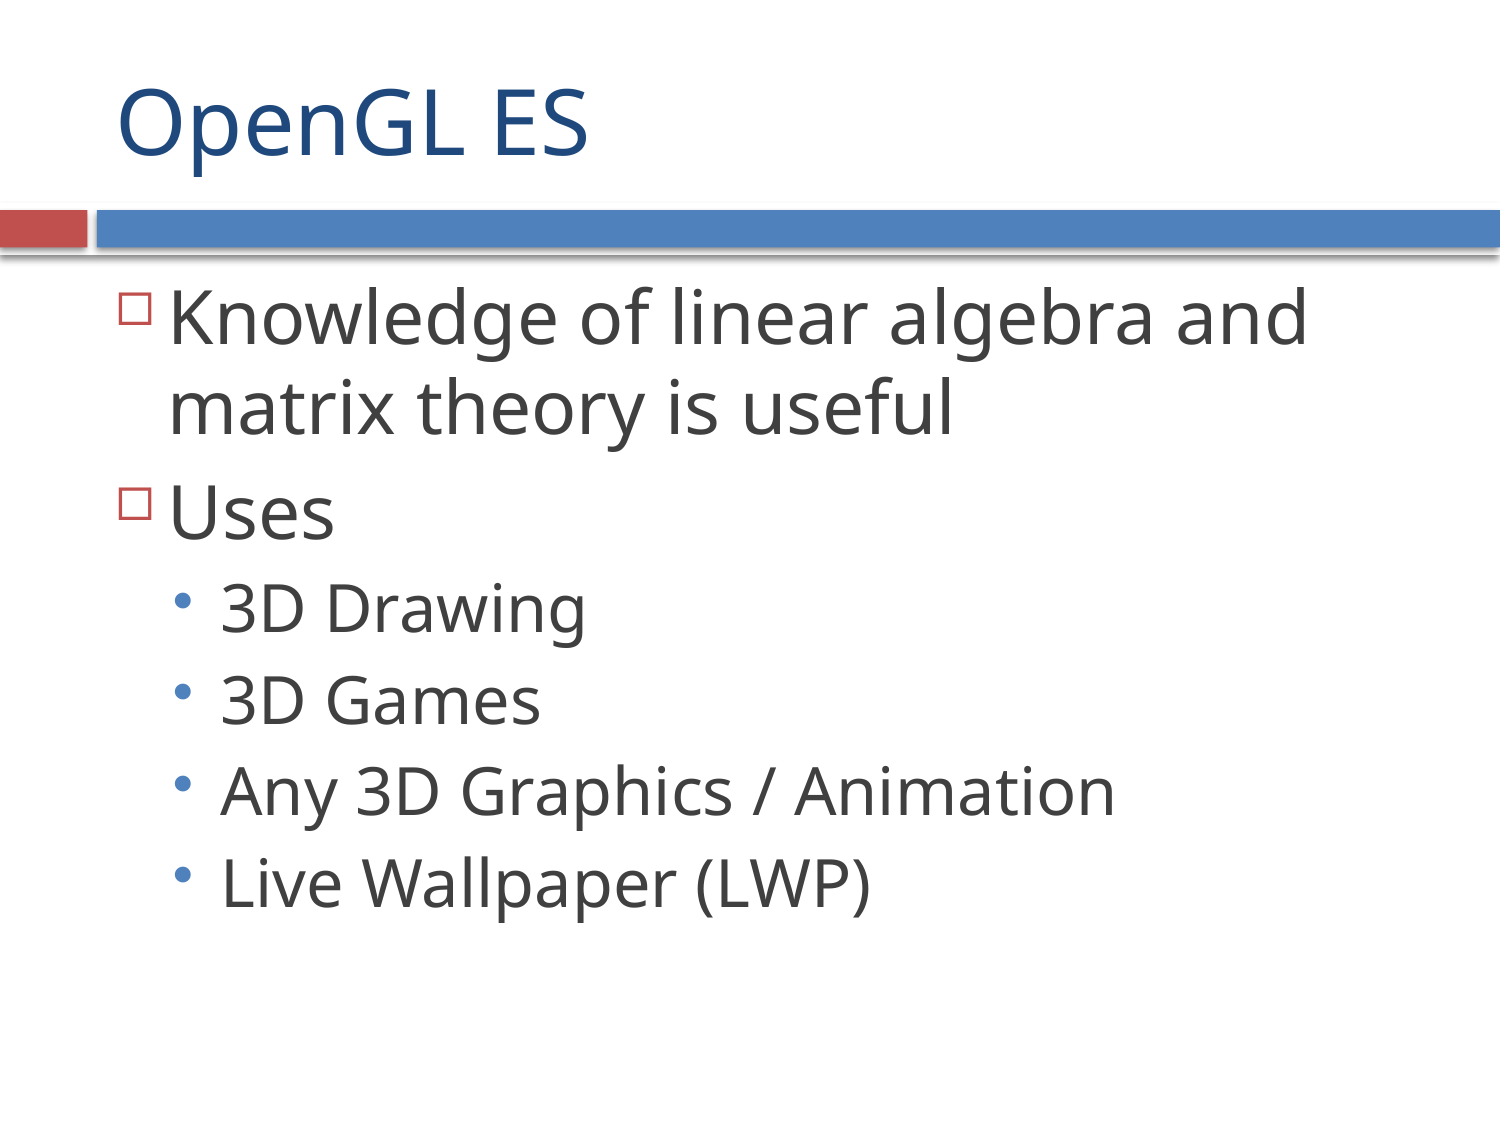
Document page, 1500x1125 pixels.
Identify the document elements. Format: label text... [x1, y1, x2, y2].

title OpenGL ES [100, 37, 1438, 200]
list Knowledge of linear algebra and matrix theory is useful Uses 3D Drawing 3D Games Any 3D Graphics / Animation Live Wallpaper (LWP) [100, 262, 1438, 1000]
